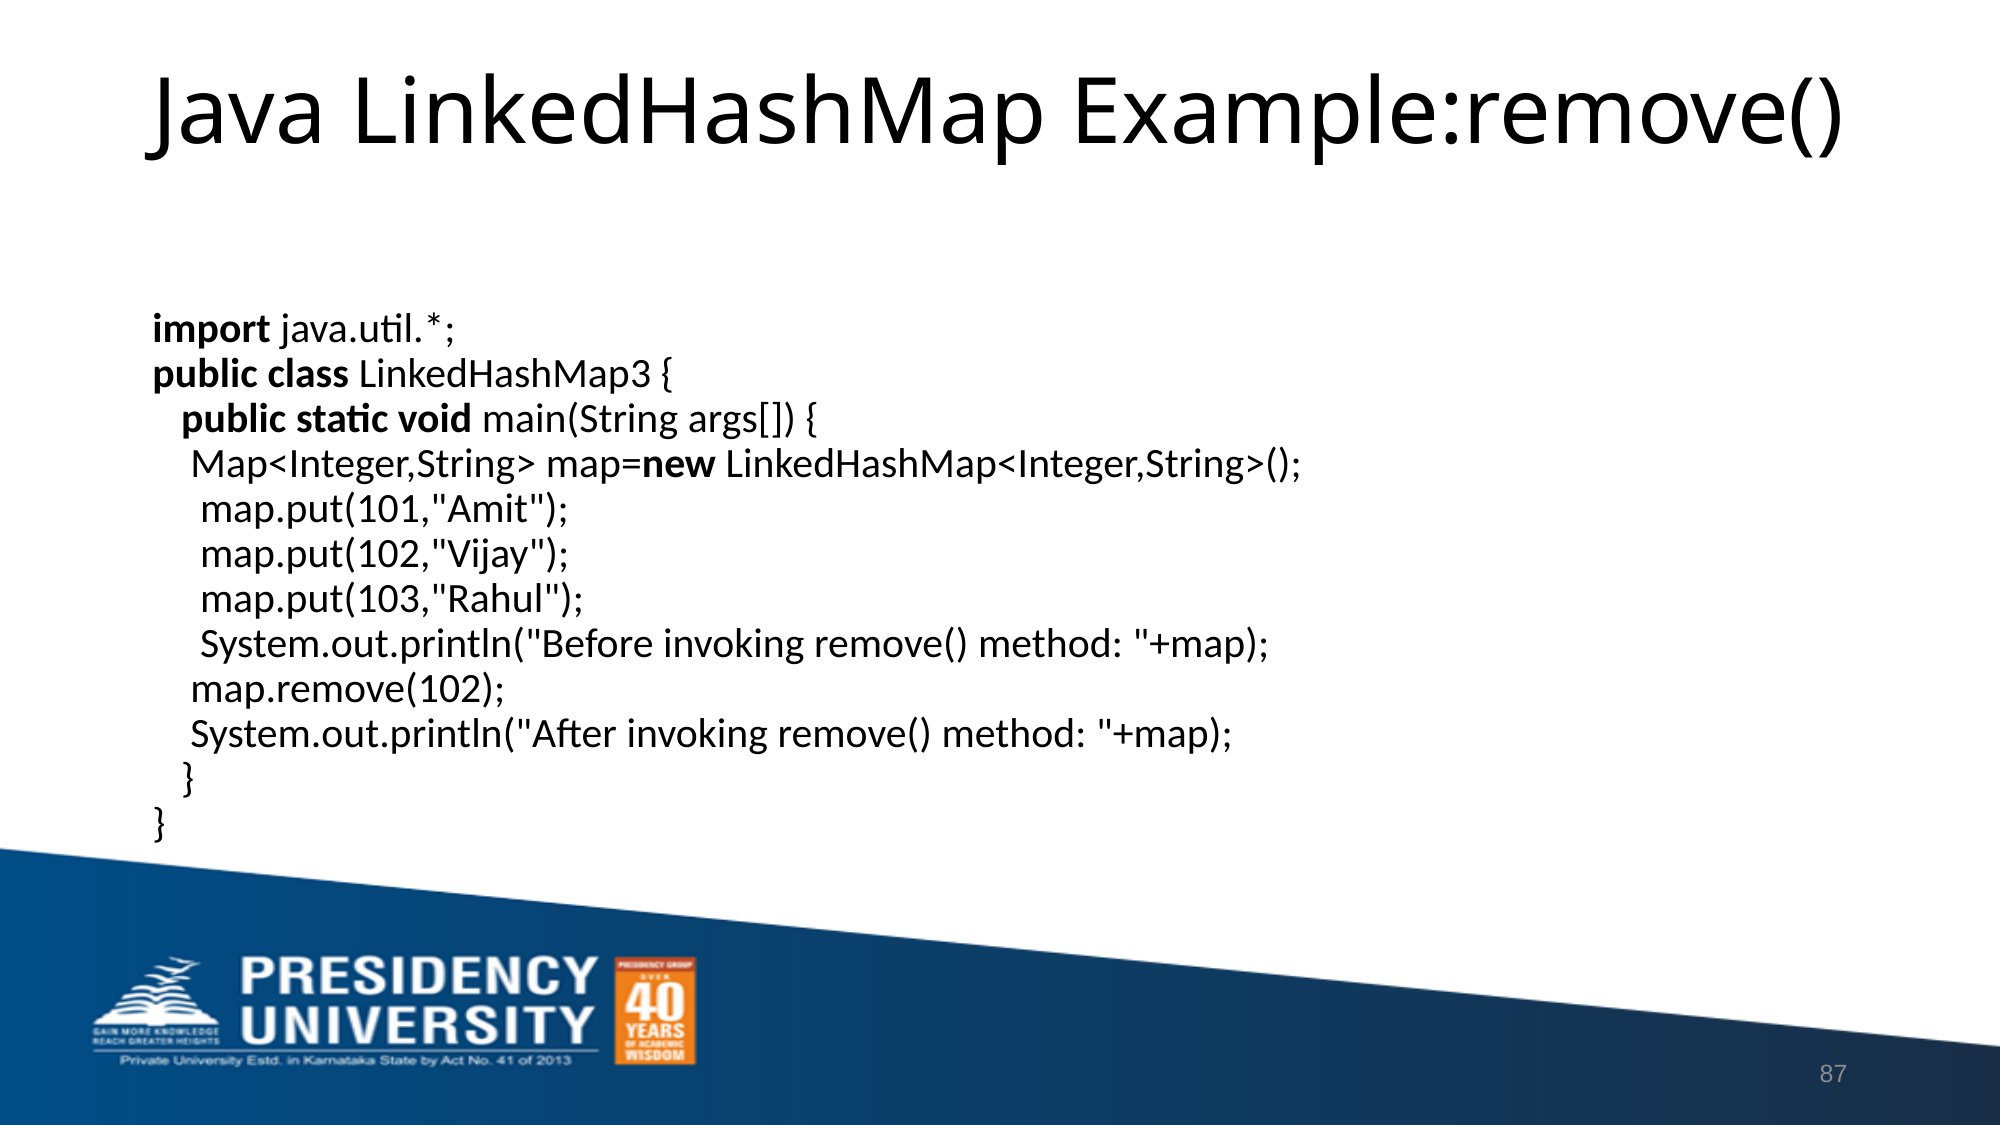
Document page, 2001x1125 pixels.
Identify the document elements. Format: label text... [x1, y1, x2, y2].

list import java.util.*; public class LinkedHashMap3 { public static void main(String args[]) { Map<Integer,String> map=new LinkedHashMap<Integer,String>(); map.put(101,"Amit"); map.put(102,"Vijay"); map.put(103,"Rahul"); System.out.println("Before invoking remove() method: "+map); map.remove(102); System.out.println("After invoking remove() method: "+map); } } [137, 299, 1863, 1014]
picture [0, 845, 2000, 1125]
slide_number 87 [1412, 1042, 1863, 1103]
title Java LinkedHashMap Example:remove() [137, 59, 1863, 278]
